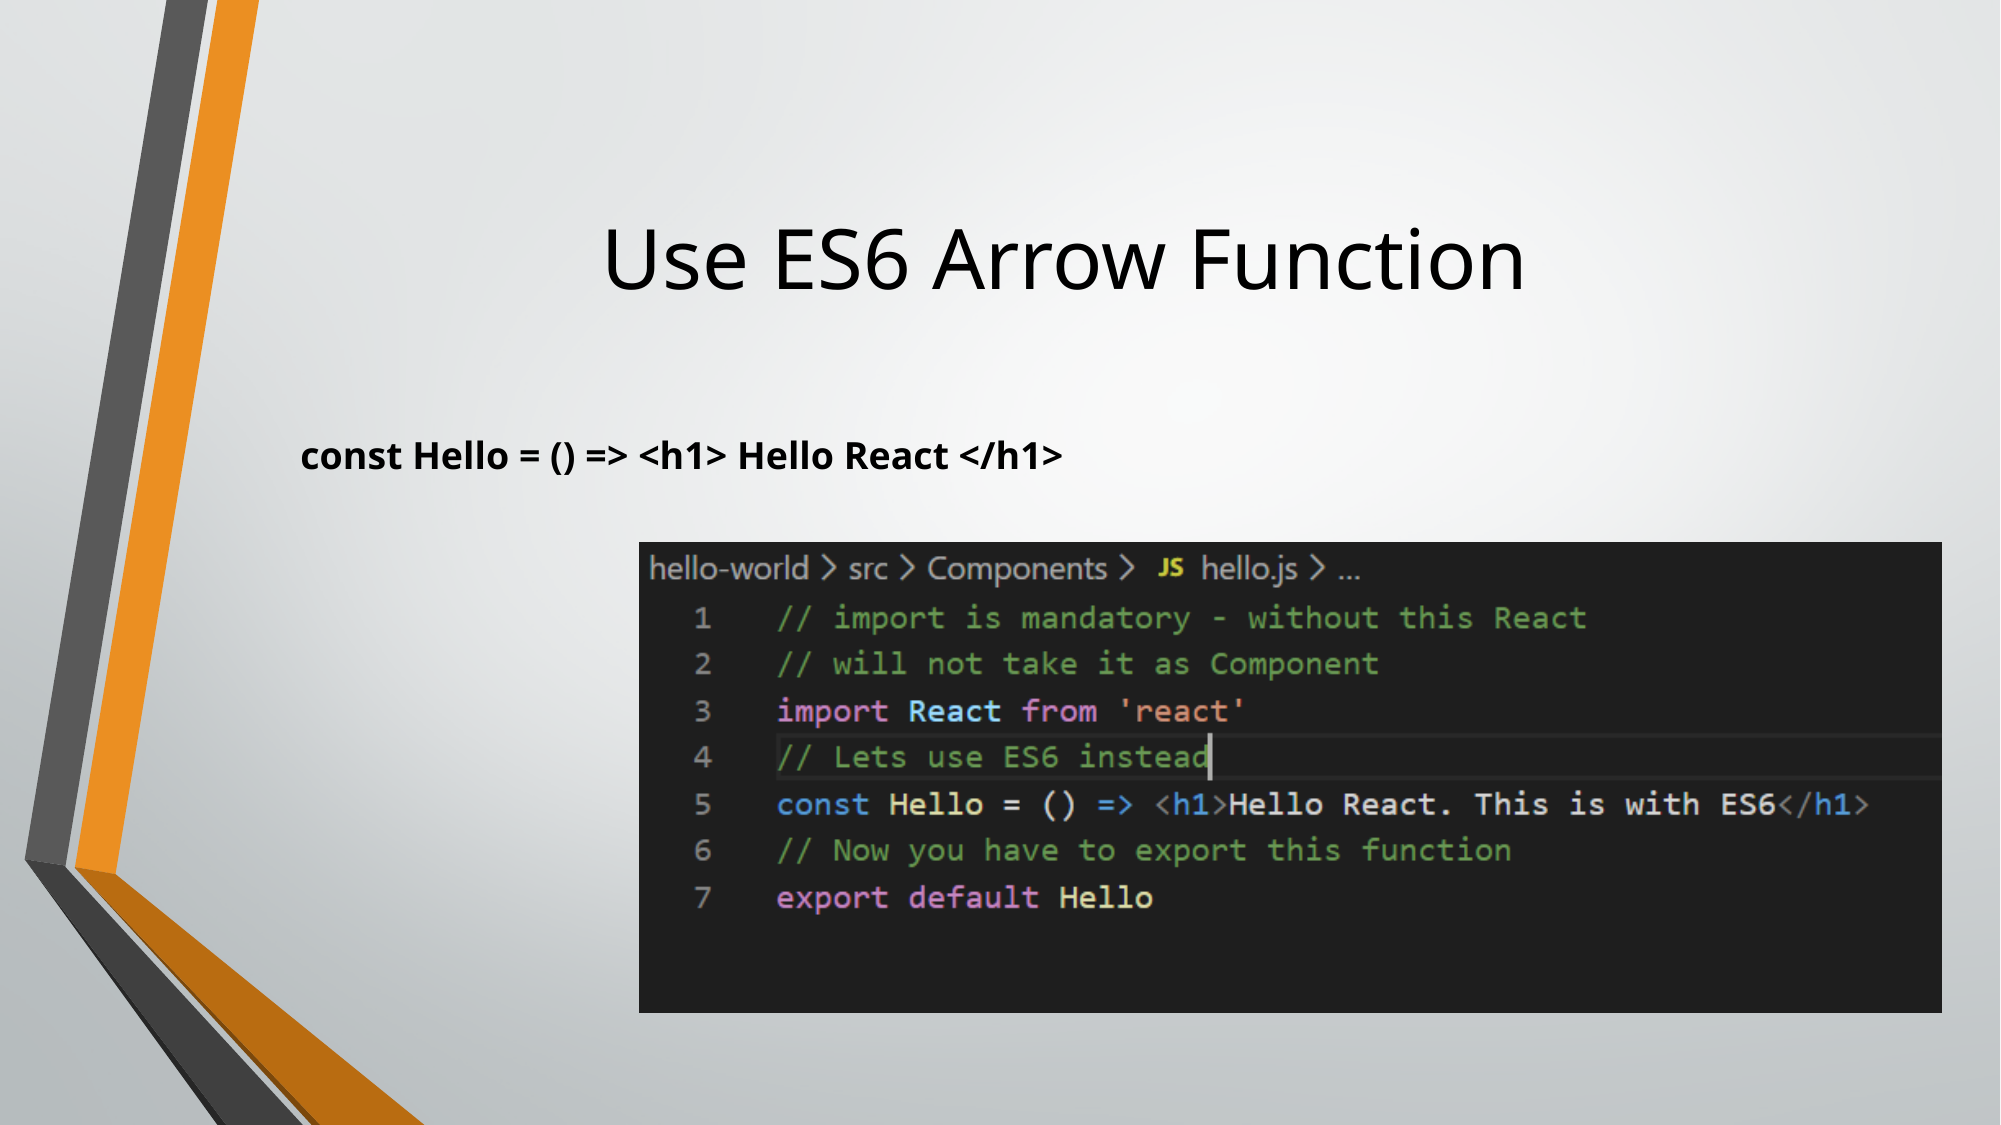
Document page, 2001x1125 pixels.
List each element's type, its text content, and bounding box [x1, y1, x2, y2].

text_box const Hello = () => <h1> Hello React </h1> [285, 424, 1080, 485]
title Use ES6 Arrow Function [243, 112, 1887, 400]
picture [639, 541, 1942, 1013]
